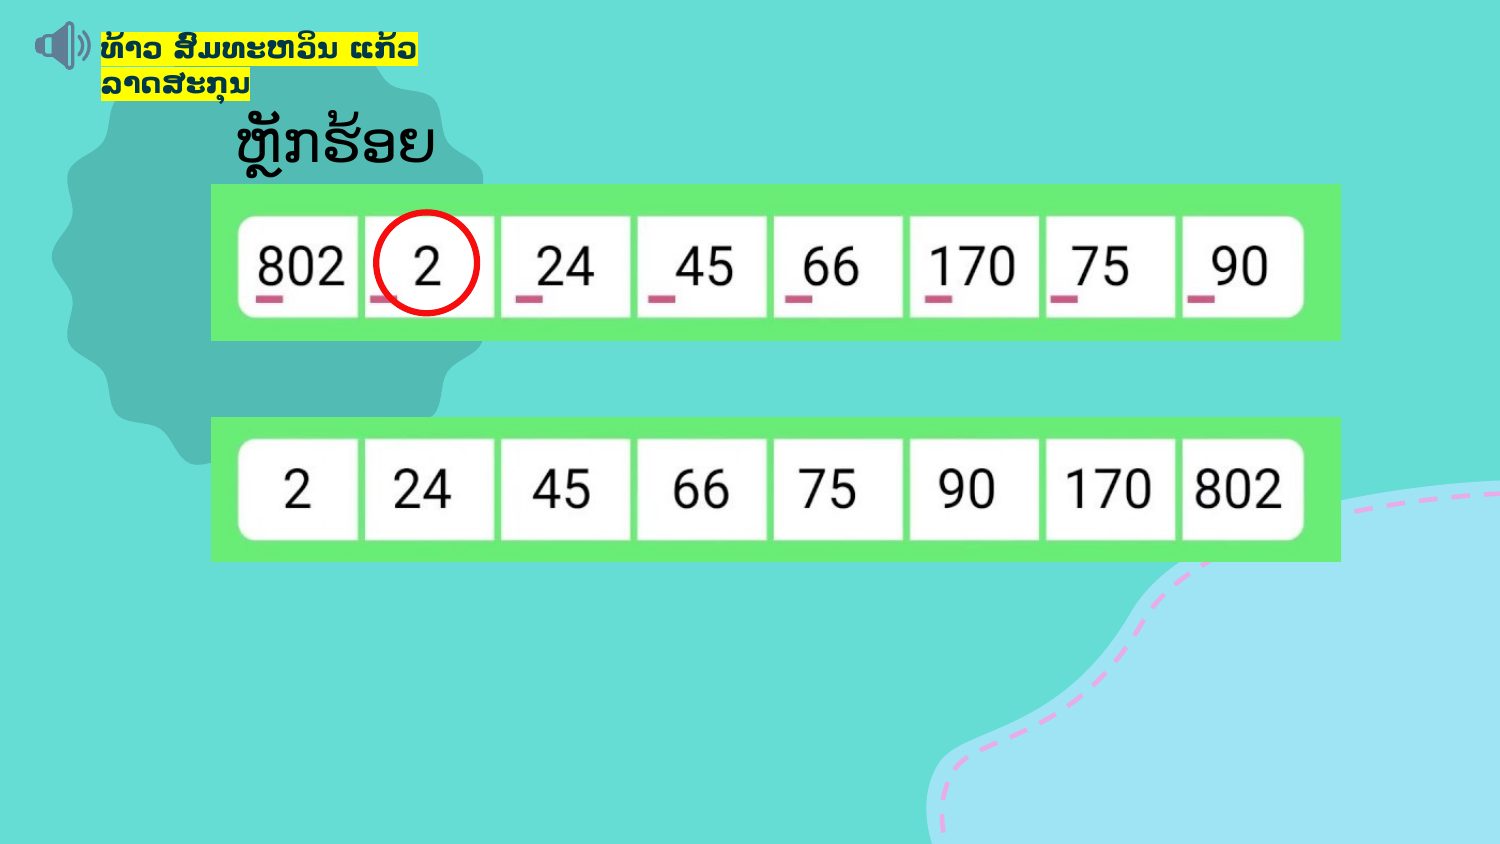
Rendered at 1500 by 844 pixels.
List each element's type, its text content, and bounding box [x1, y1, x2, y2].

picture [210, 184, 1342, 341]
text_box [34, 20, 478, 74]
text_box ຫຼັກຮ້ອຍ [219, 97, 488, 182]
picture [210, 417, 1342, 562]
title ຜົນຈາກການຈັດລຽງ Merge sort ໄດ້: [1168, 499, 1346, 570]
